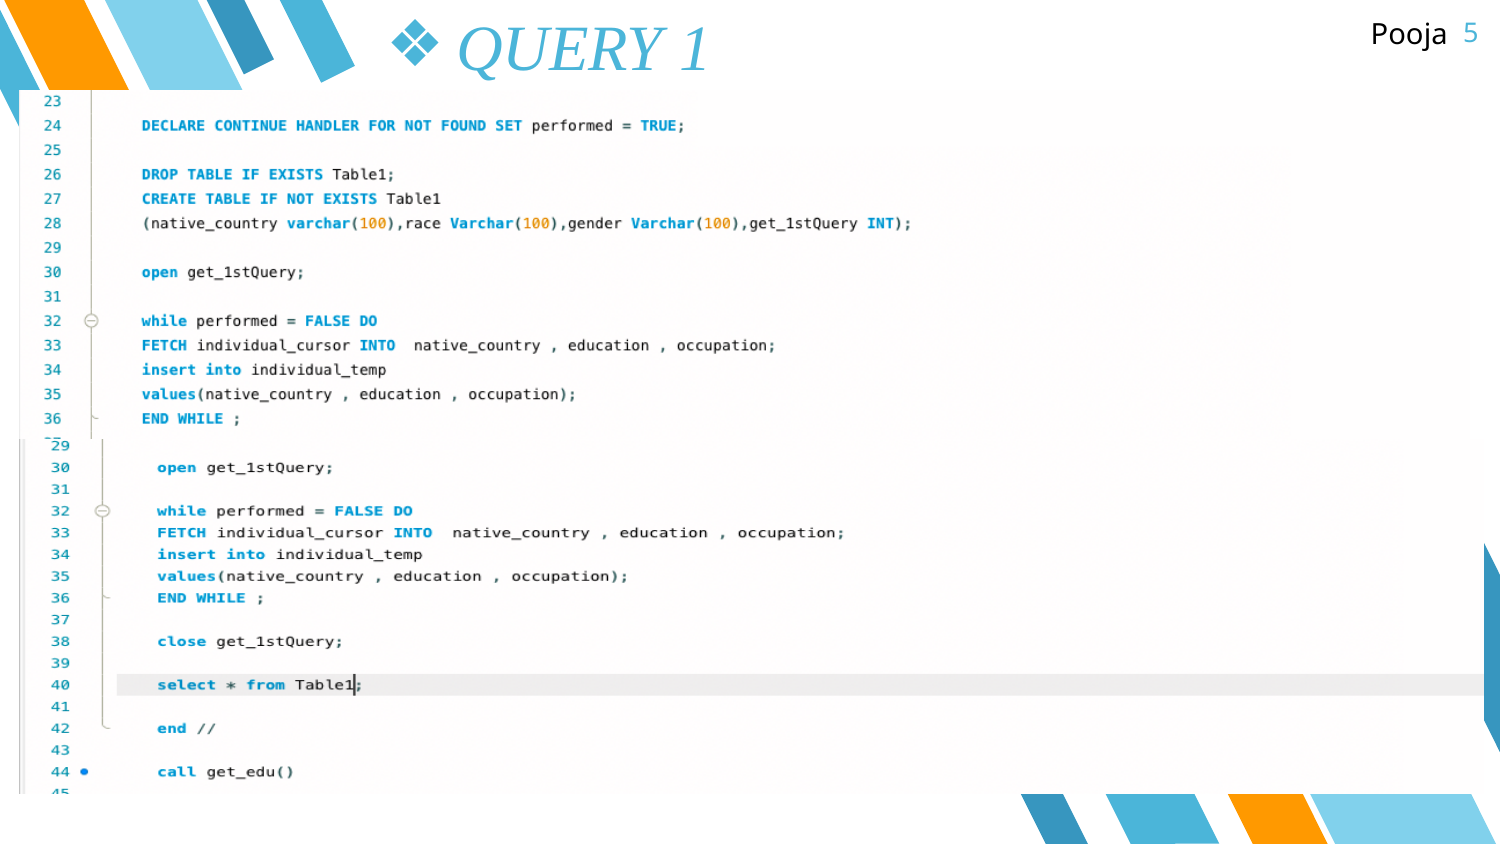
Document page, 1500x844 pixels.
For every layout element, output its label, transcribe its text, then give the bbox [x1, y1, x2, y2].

text_box Pooja [970, 0, 1463, 65]
text_box QUERY 1 [366, 0, 859, 89]
slide_number ‹#› [1463, 0, 1494, 65]
picture [18, 90, 1484, 794]
